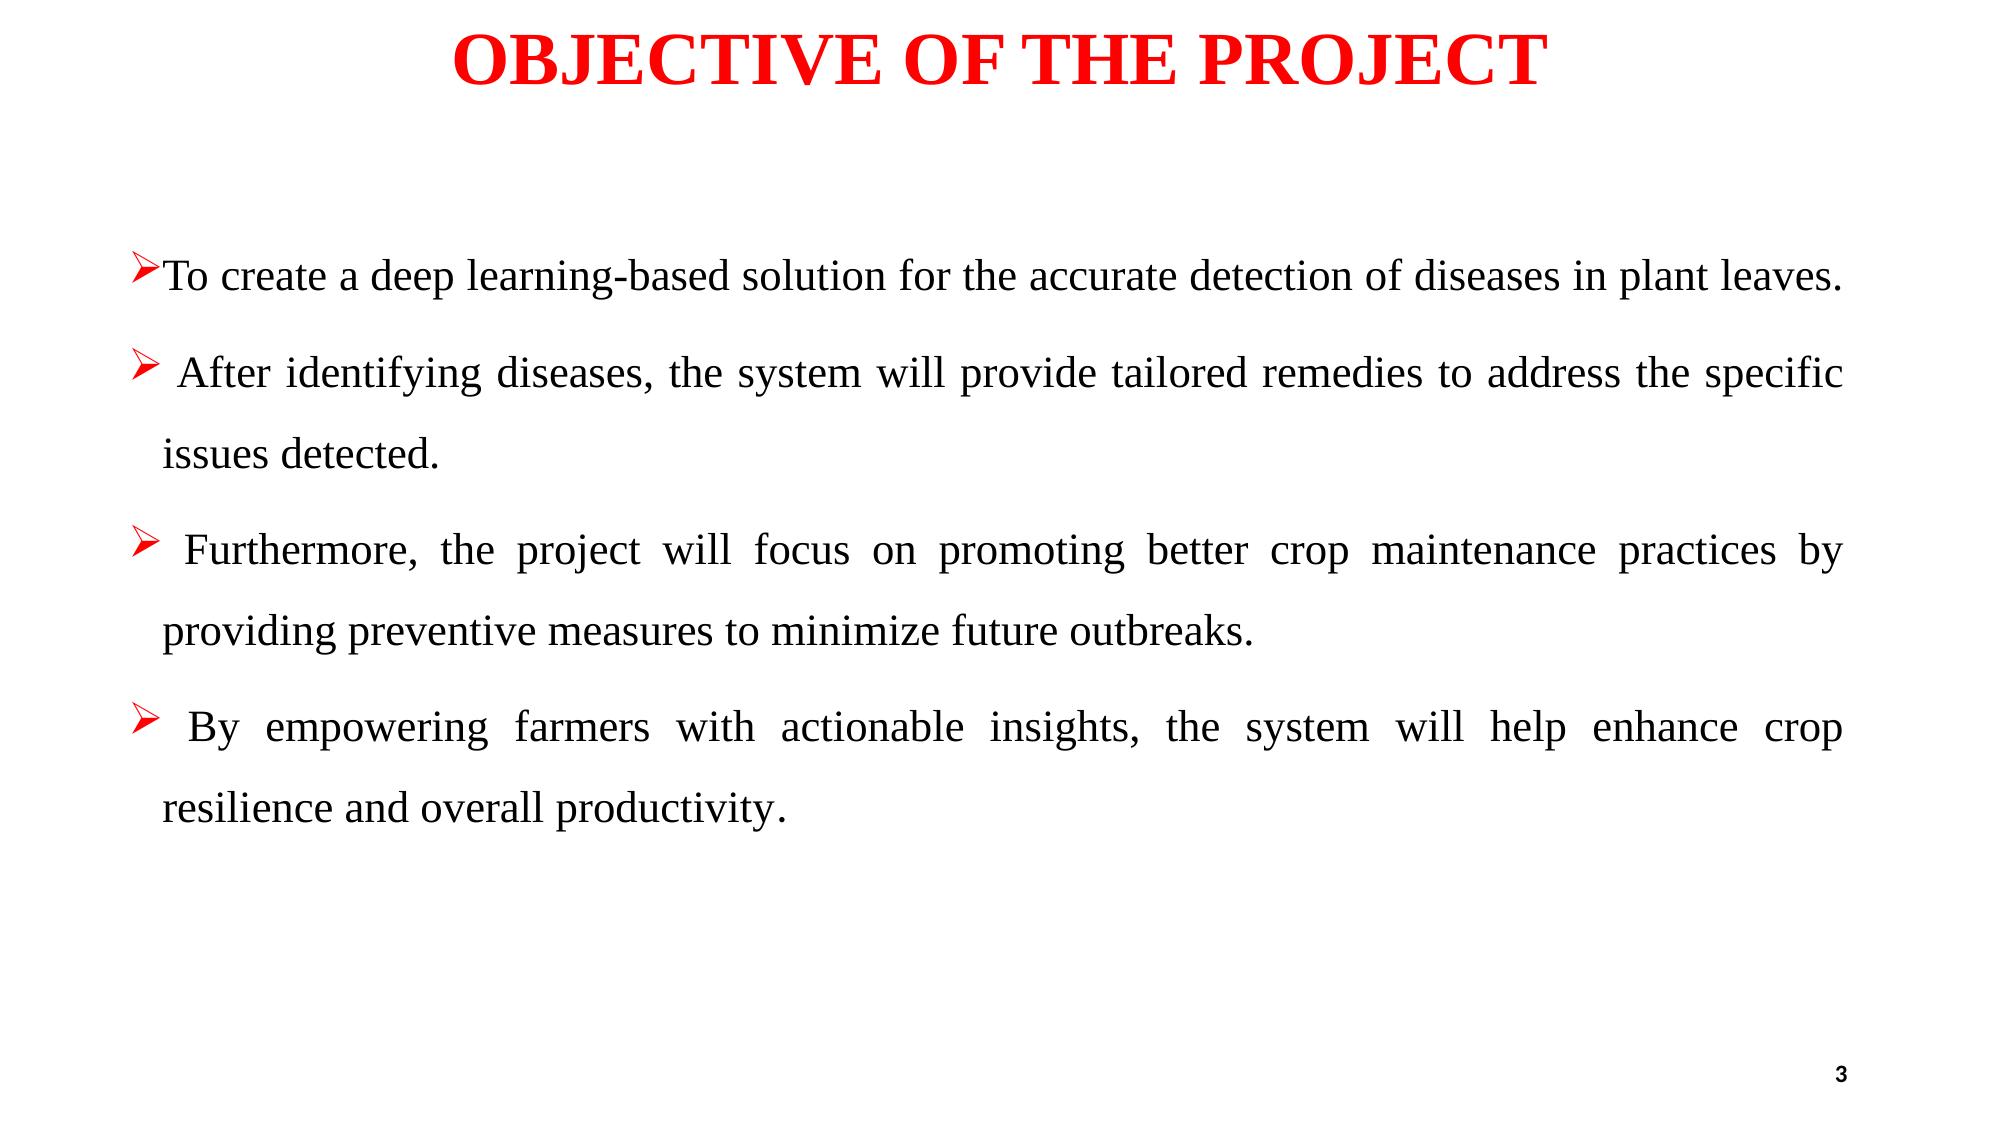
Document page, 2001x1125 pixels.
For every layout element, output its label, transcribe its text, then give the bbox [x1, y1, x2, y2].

title OBJECTIVE OF THE PROJECT [0, 0, 2000, 122]
list To create a deep learning-based solution for the accurate detection of diseases in plant leaves. After identifying diseases, the system will provide tailored remedies to address the specific issues detected. Furthermore, the project will focus on promoting better crop maintenance practices by providing preventive measures to minimize future outbreaks. By empowering farmers with actionable insights, the system will help enhance crop resilience and overall productivity. [113, 211, 1863, 923]
slide_number 3 [1412, 1042, 1863, 1103]
